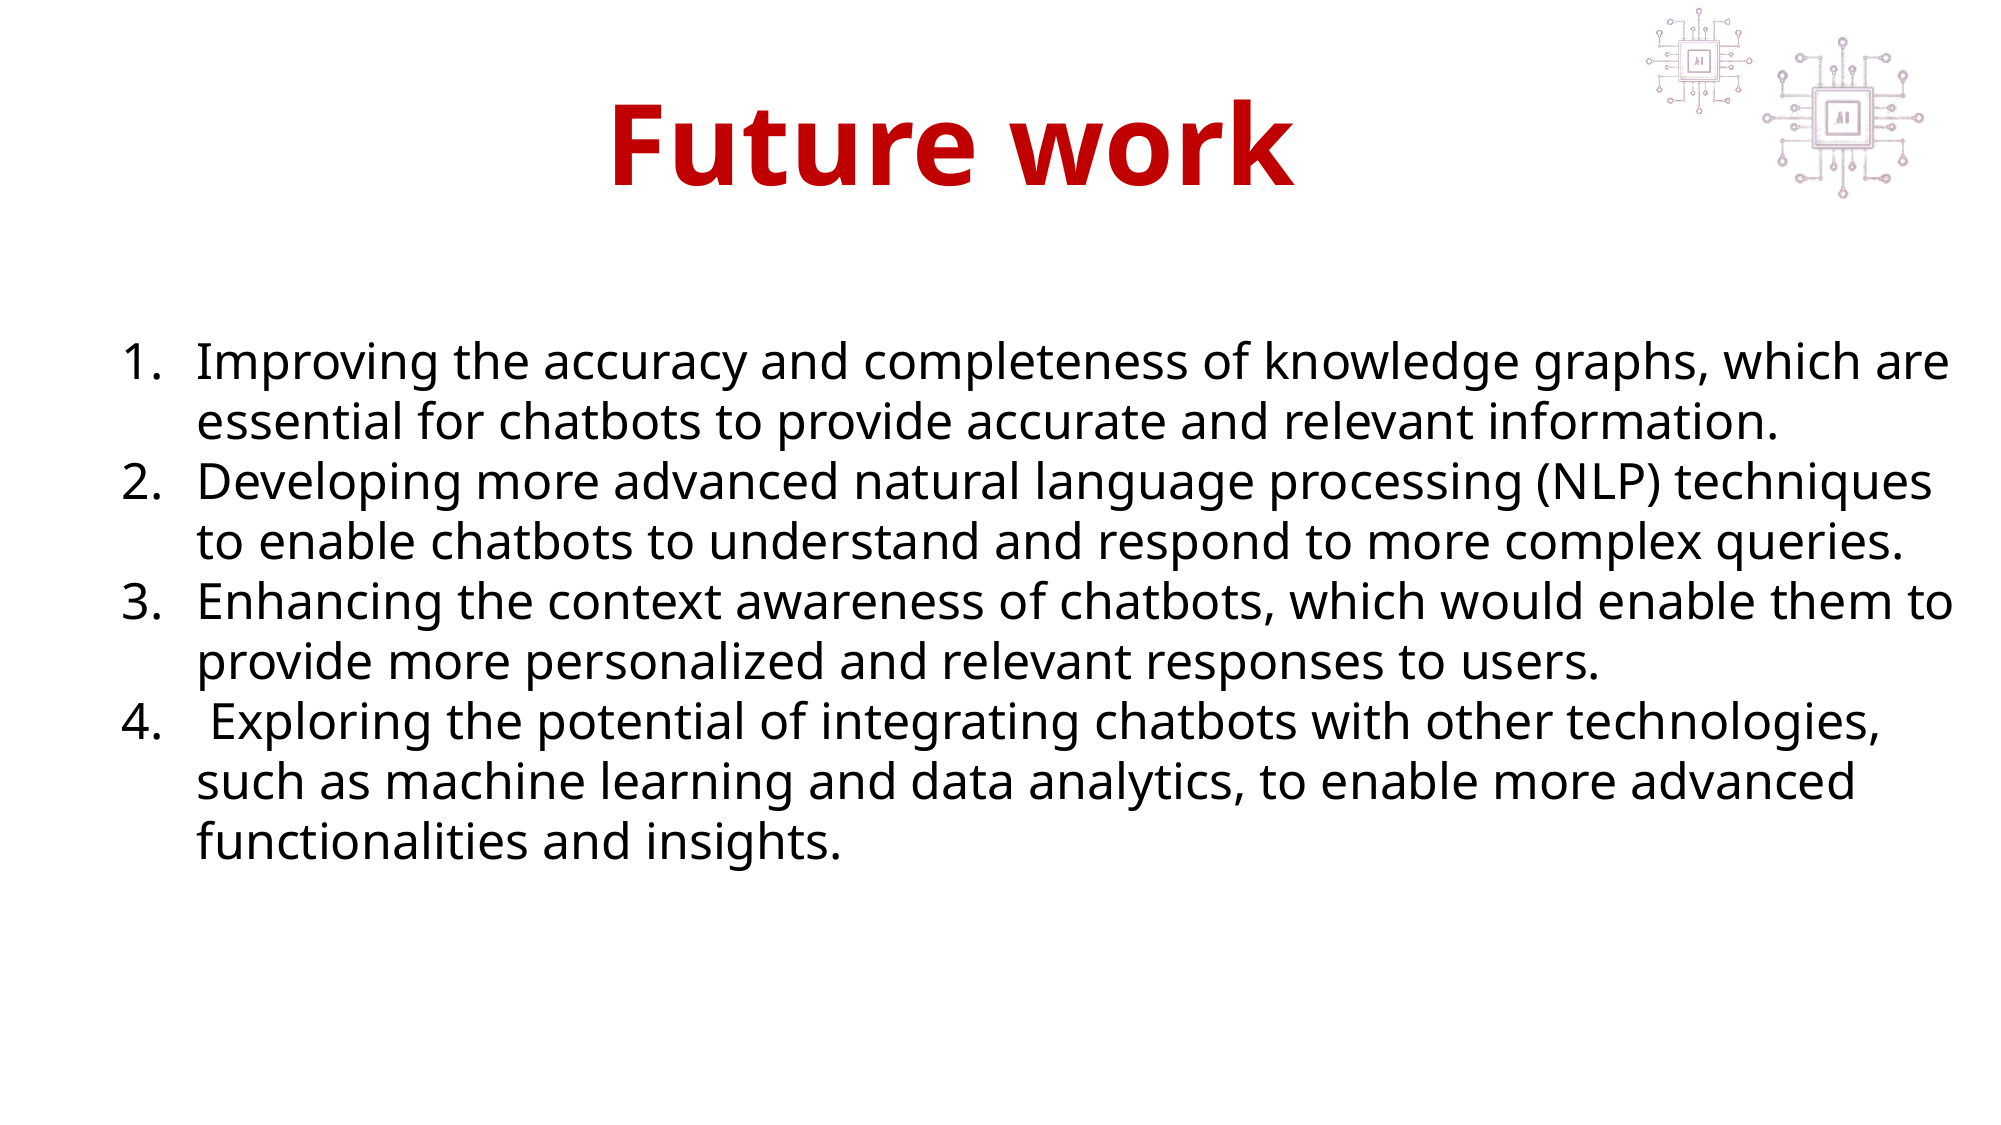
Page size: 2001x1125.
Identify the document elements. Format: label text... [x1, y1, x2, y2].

title Future work [590, 39, 1319, 258]
text_box Improving the accuracy and completeness of knowledge graphs, which are essential for chatbots to provide accurate and relevant information. Developing more advanced natural language processing (NLP) techniques to enable chatbots to understand and respond to more complex queries. Enhancing the context awareness of chatbots, which would enable them to provide more personalized and relevant responses to users. Exploring the potential of integrating chatbots with other technologies, such as machine learning and data analytics, to enable more advanced functionalities and insights. [107, 321, 1975, 877]
picture [1541, 0, 2000, 252]
